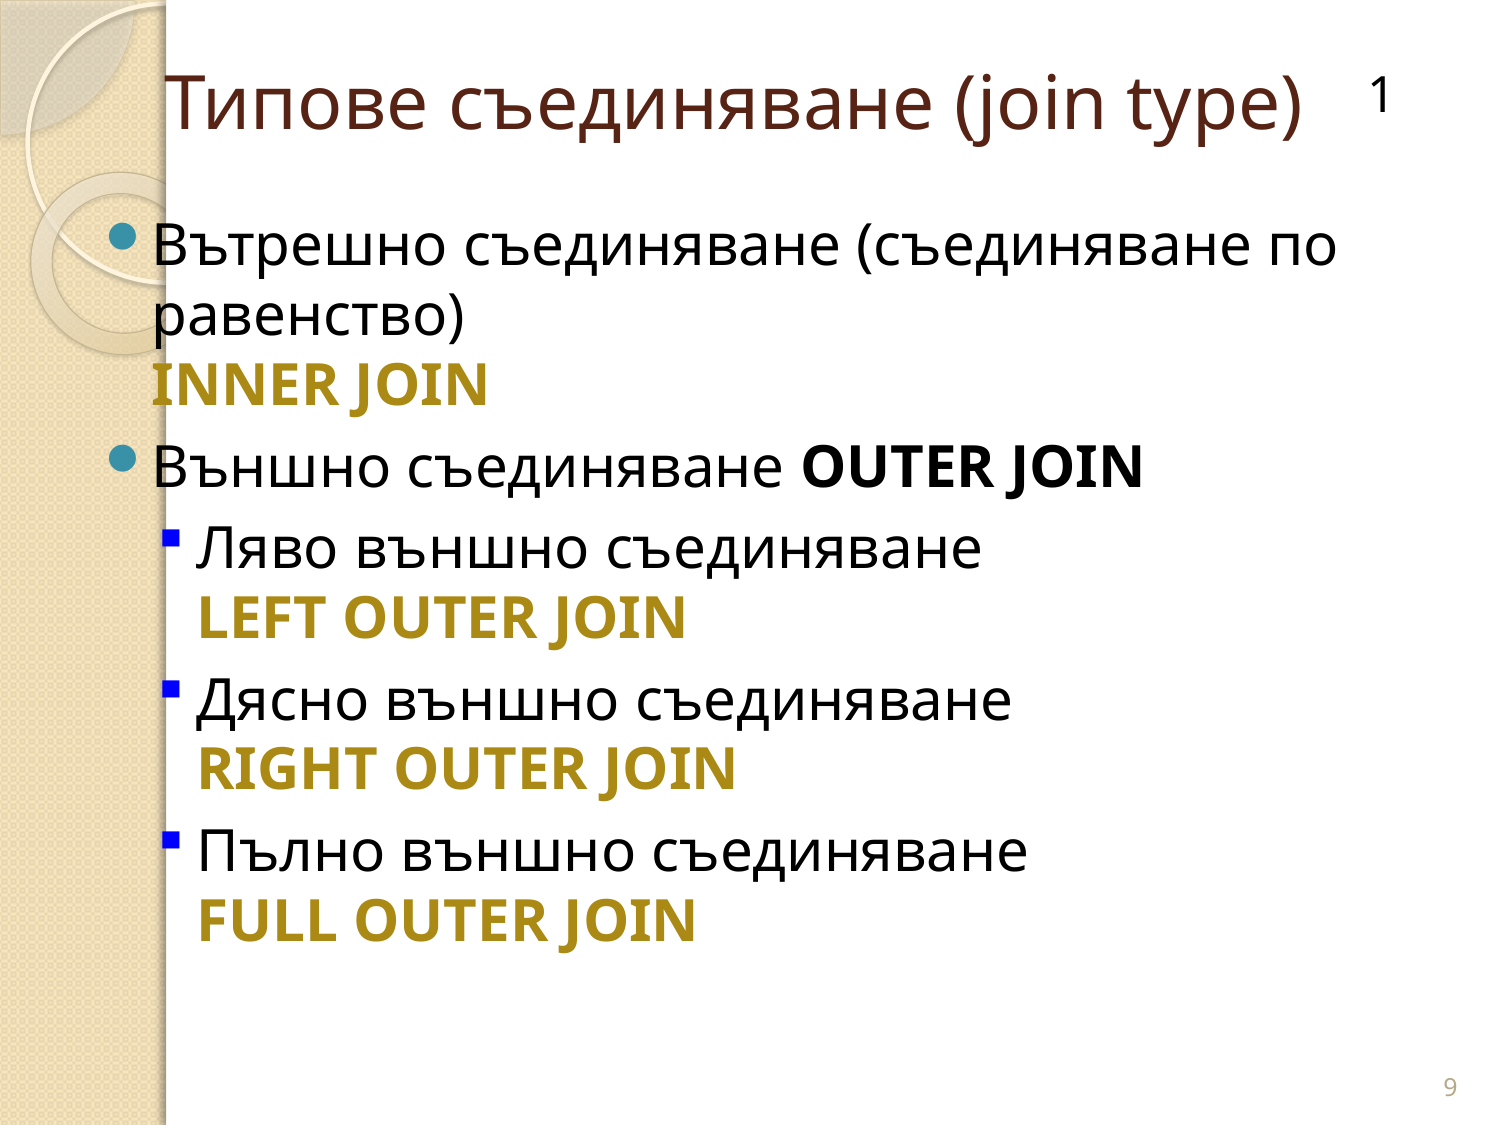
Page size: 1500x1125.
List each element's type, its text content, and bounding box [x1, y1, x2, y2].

text_box 1 [1352, 54, 1436, 130]
title Типове съединяване (join type) [150, 37, 1325, 163]
slide_number 9 [1413, 1034, 1488, 1113]
list Вътрешно съединяване (съединяване по равенство) INNER JOIN Външно съединяване OUTER JOIN Ляво външно съединяване LEFT OUTER JOIN Дясно външно съединяване RIGHT OUTER JOIN Пълно външно съединяване FULL OUTER JOIN [76, 200, 1400, 1038]
